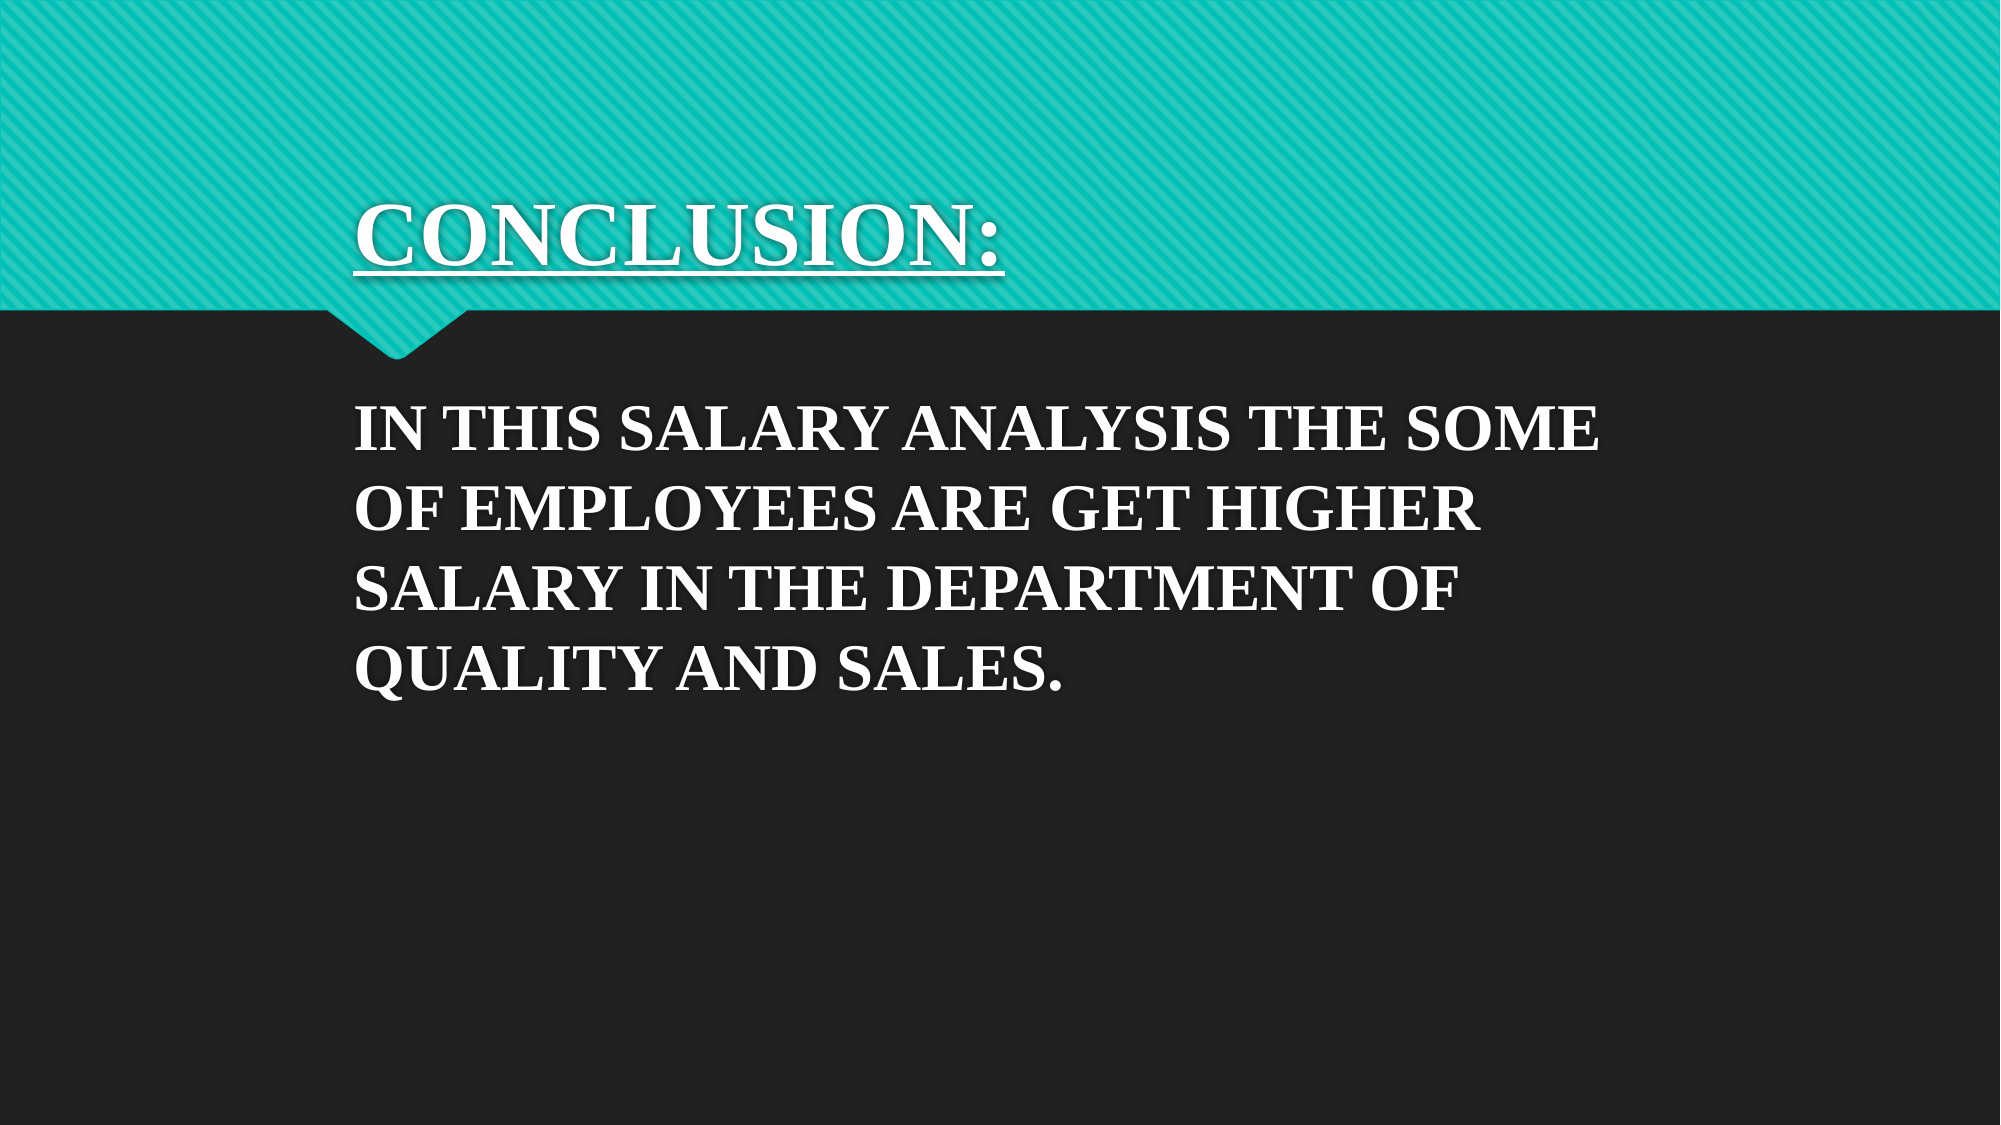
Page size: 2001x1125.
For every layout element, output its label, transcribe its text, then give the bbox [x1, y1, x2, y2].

title CONCLUSION: IN THIS SALARY ANALYSIS THE SOME OF EMPLOYEES ARE GET HIGHER SALARY IN THE DEPARTMENT OF QUALITY AND SALES. [338, 156, 1852, 712]
